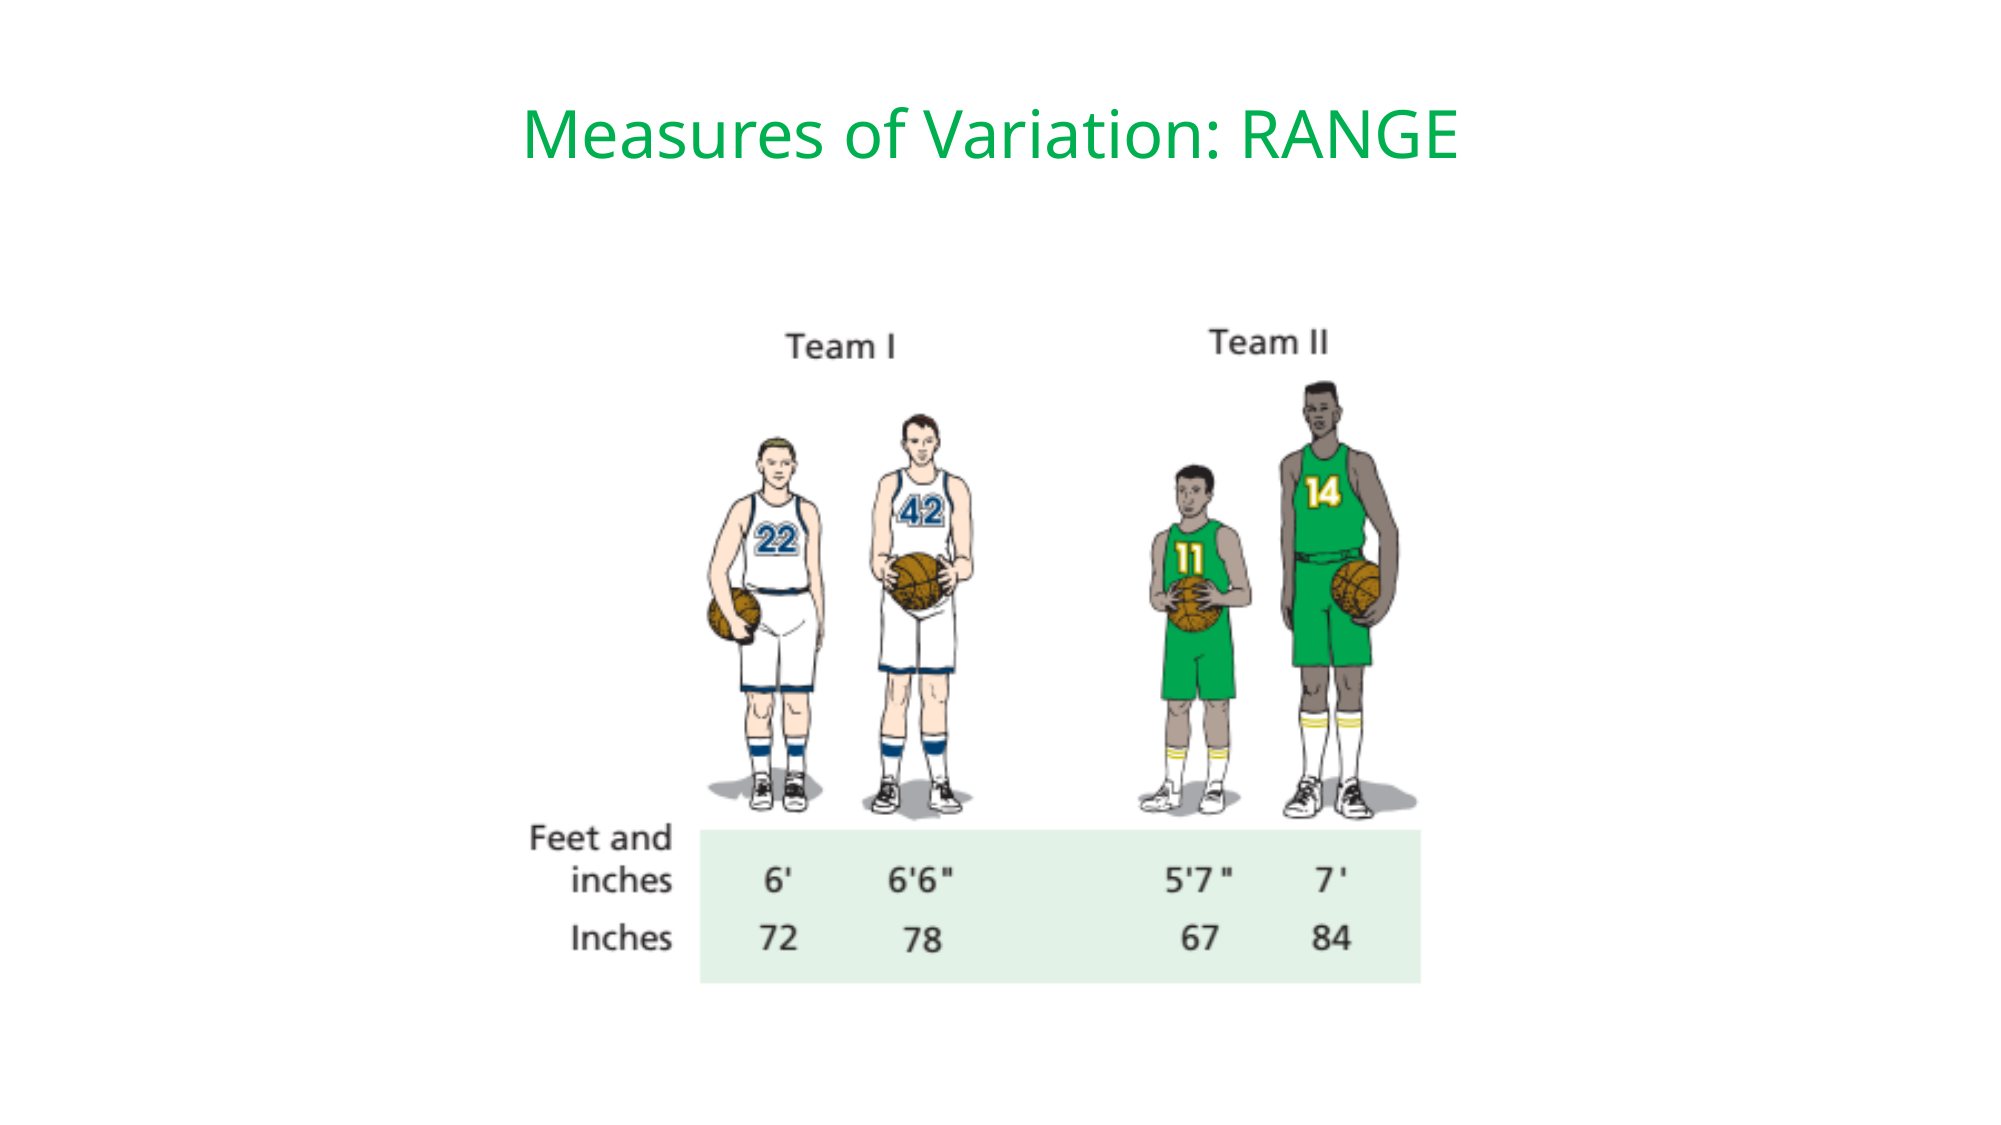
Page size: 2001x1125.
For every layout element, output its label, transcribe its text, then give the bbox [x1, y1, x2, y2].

title Measures of Variation: RANGE [137, 59, 1863, 215]
picture [514, 299, 1477, 995]
